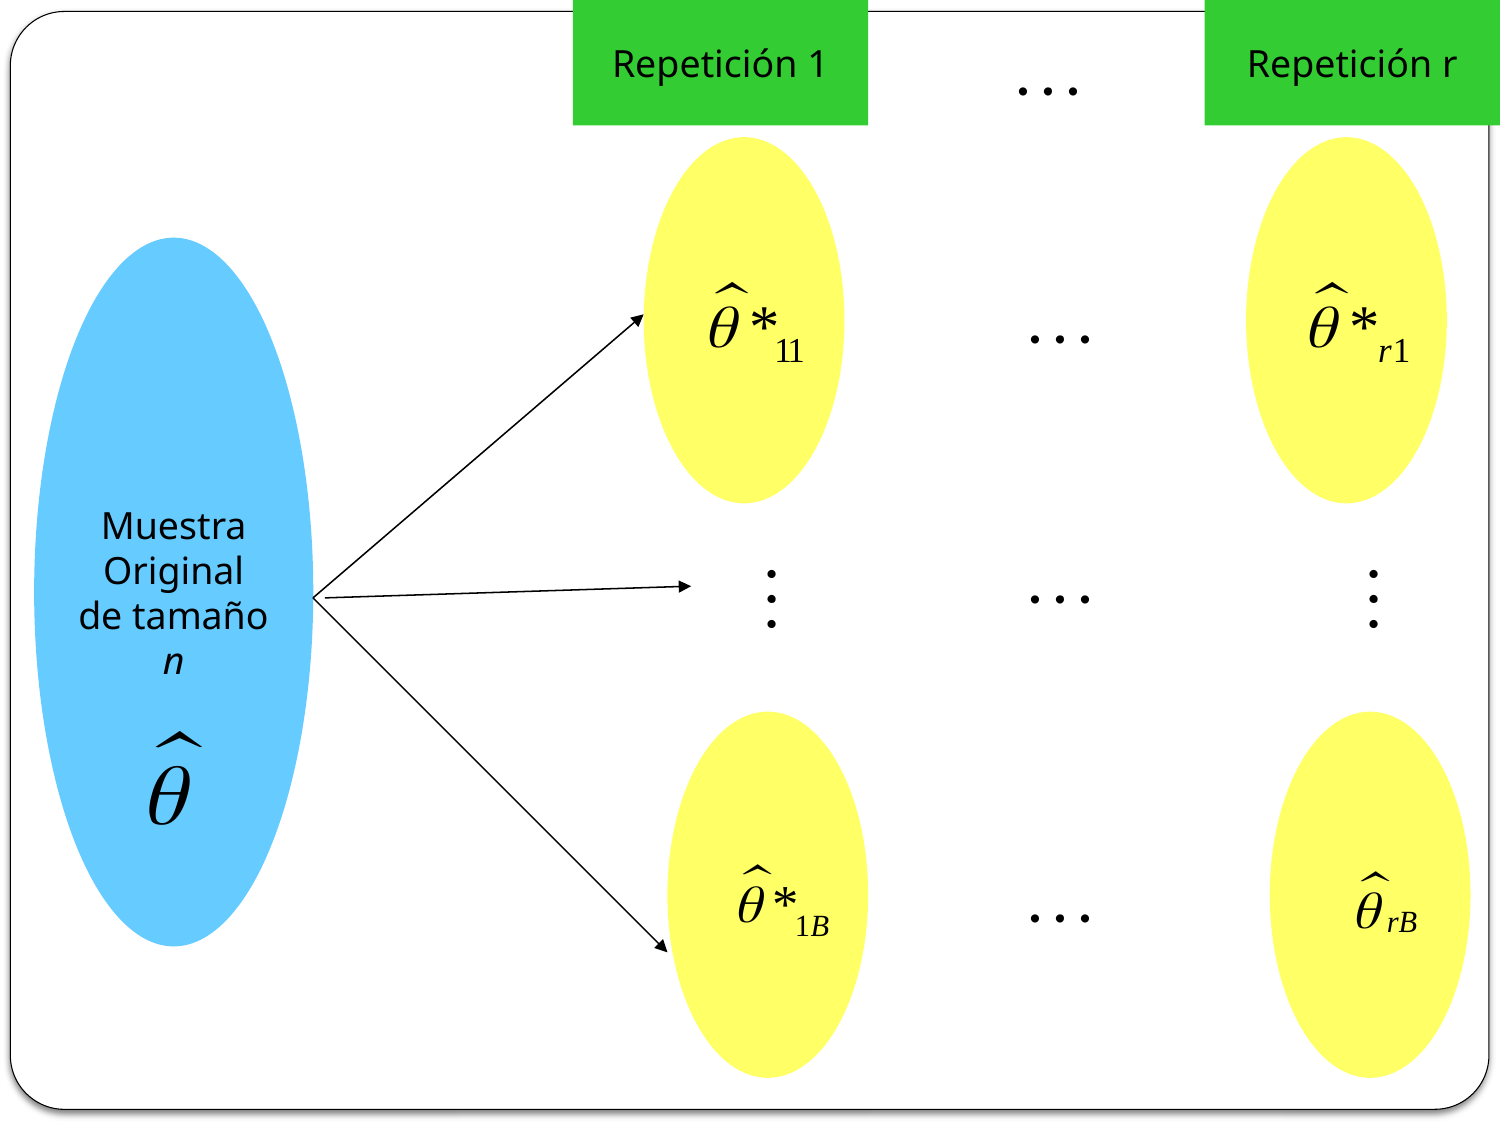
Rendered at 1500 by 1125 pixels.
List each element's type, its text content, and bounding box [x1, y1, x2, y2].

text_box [1347, 861, 1428, 943]
text_box  [1009, 857, 1107, 963]
text_box Repetición 1 [572, 0, 869, 126]
text_box [667, 711, 869, 1078]
text_box [386, 314, 643, 535]
text_box  [1330, 548, 1436, 646]
text_box  [728, 548, 833, 646]
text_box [135, 715, 207, 847]
text_box Repetición r [1204, 0, 1500, 126]
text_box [700, 271, 812, 378]
text_box  [1009, 278, 1107, 384]
text_box Muestra Original de tamaño n [35, 536, 312, 541]
text_box  [998, 30, 1095, 136]
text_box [1300, 271, 1417, 378]
text_box [324, 580, 692, 598]
text_box [643, 137, 845, 504]
text_box Muestra Original de tamaño n [34, 544, 314, 947]
text_box Muestra Original de tamaño n [35, 237, 312, 535]
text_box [730, 855, 841, 950]
text_box [1246, 137, 1447, 504]
text_box  [1009, 538, 1107, 644]
text_box [312, 597, 668, 953]
text_box [1269, 711, 1471, 1078]
